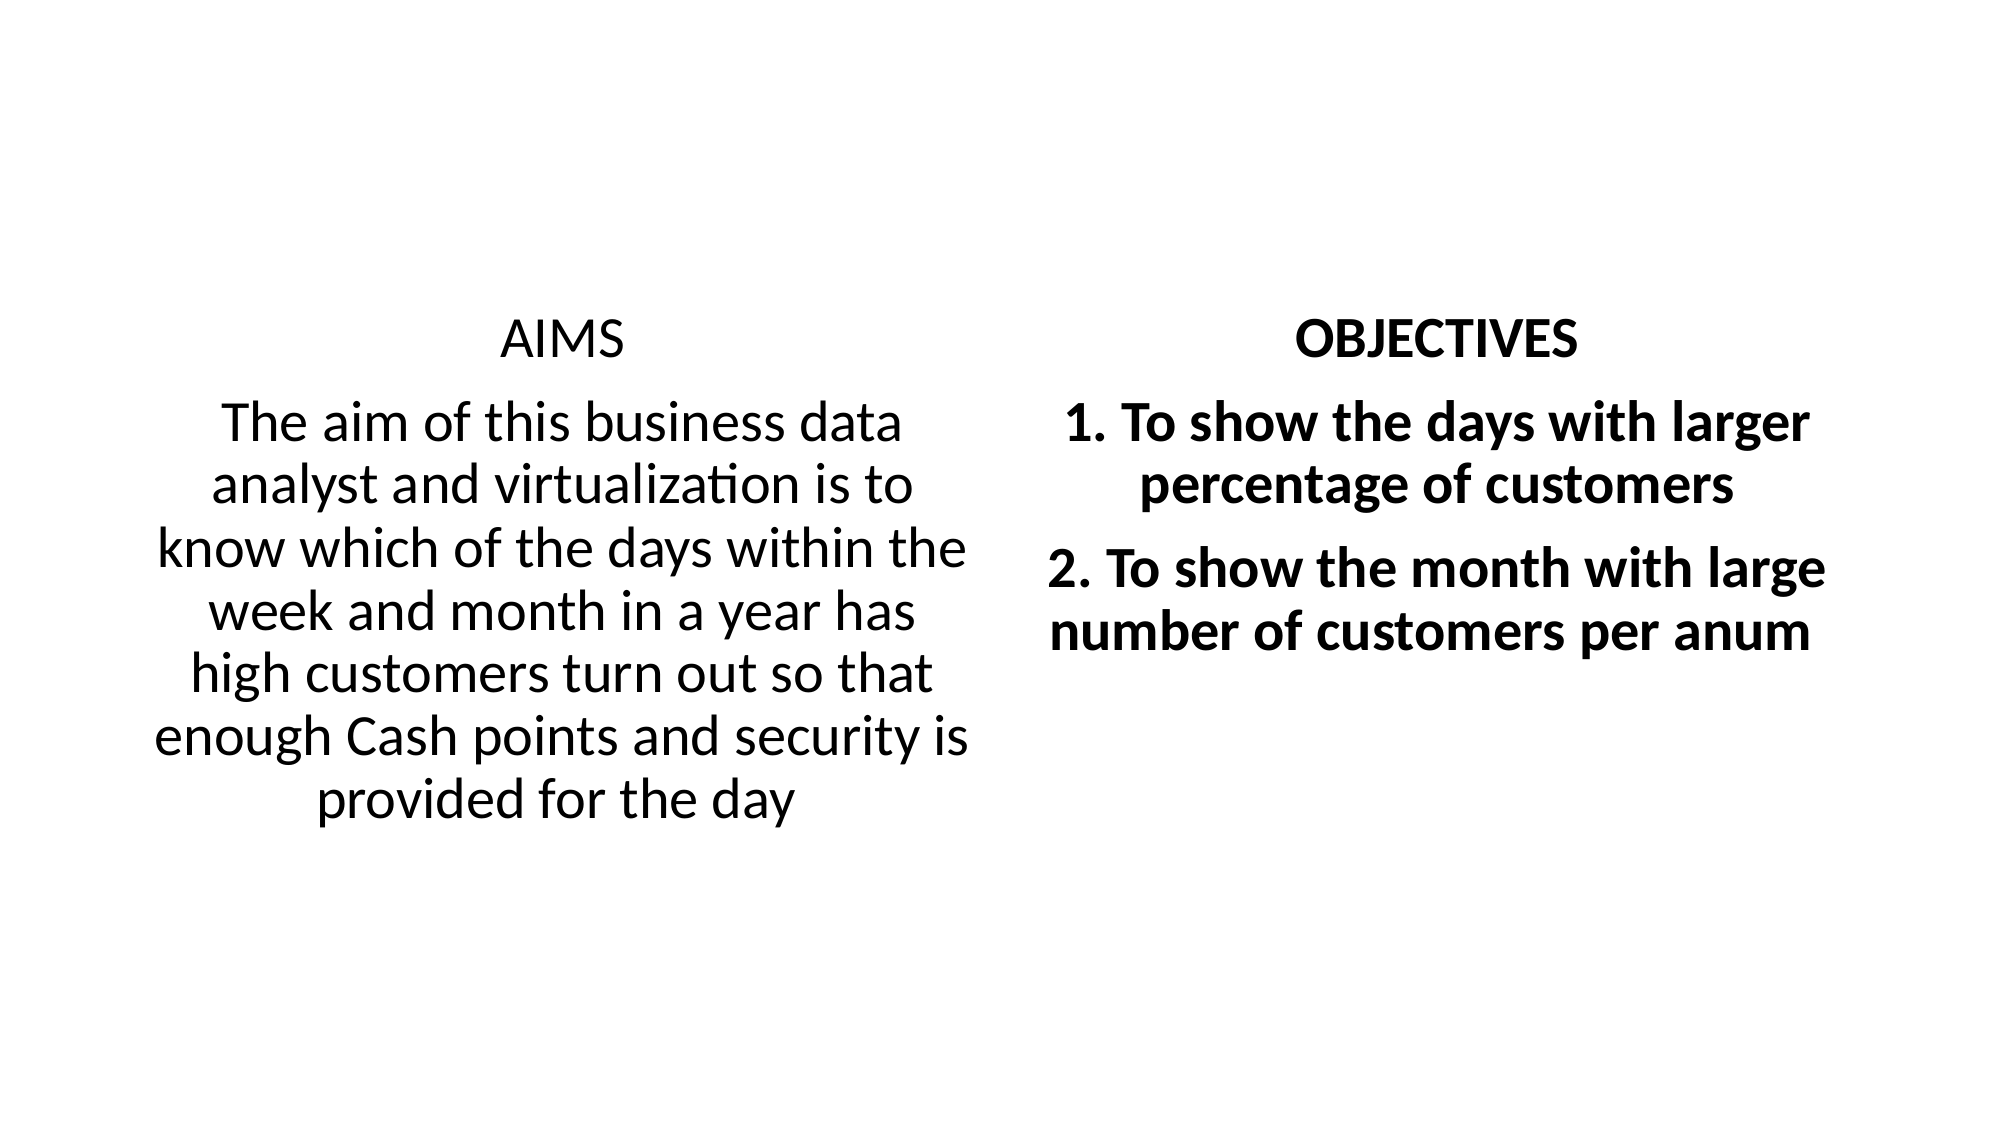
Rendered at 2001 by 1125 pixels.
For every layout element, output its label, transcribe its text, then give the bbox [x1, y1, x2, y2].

list AIMS The aim of this business data analyst and virtualization is to know which of the days within the week and month in a year has high customers turn out so that enough Cash points and security is provided for the day [137, 299, 988, 1014]
list OBJECTIVES 1. To show the days with larger percentage of customers 2. To show the month with large number of customers per anum [1012, 299, 1863, 1014]
